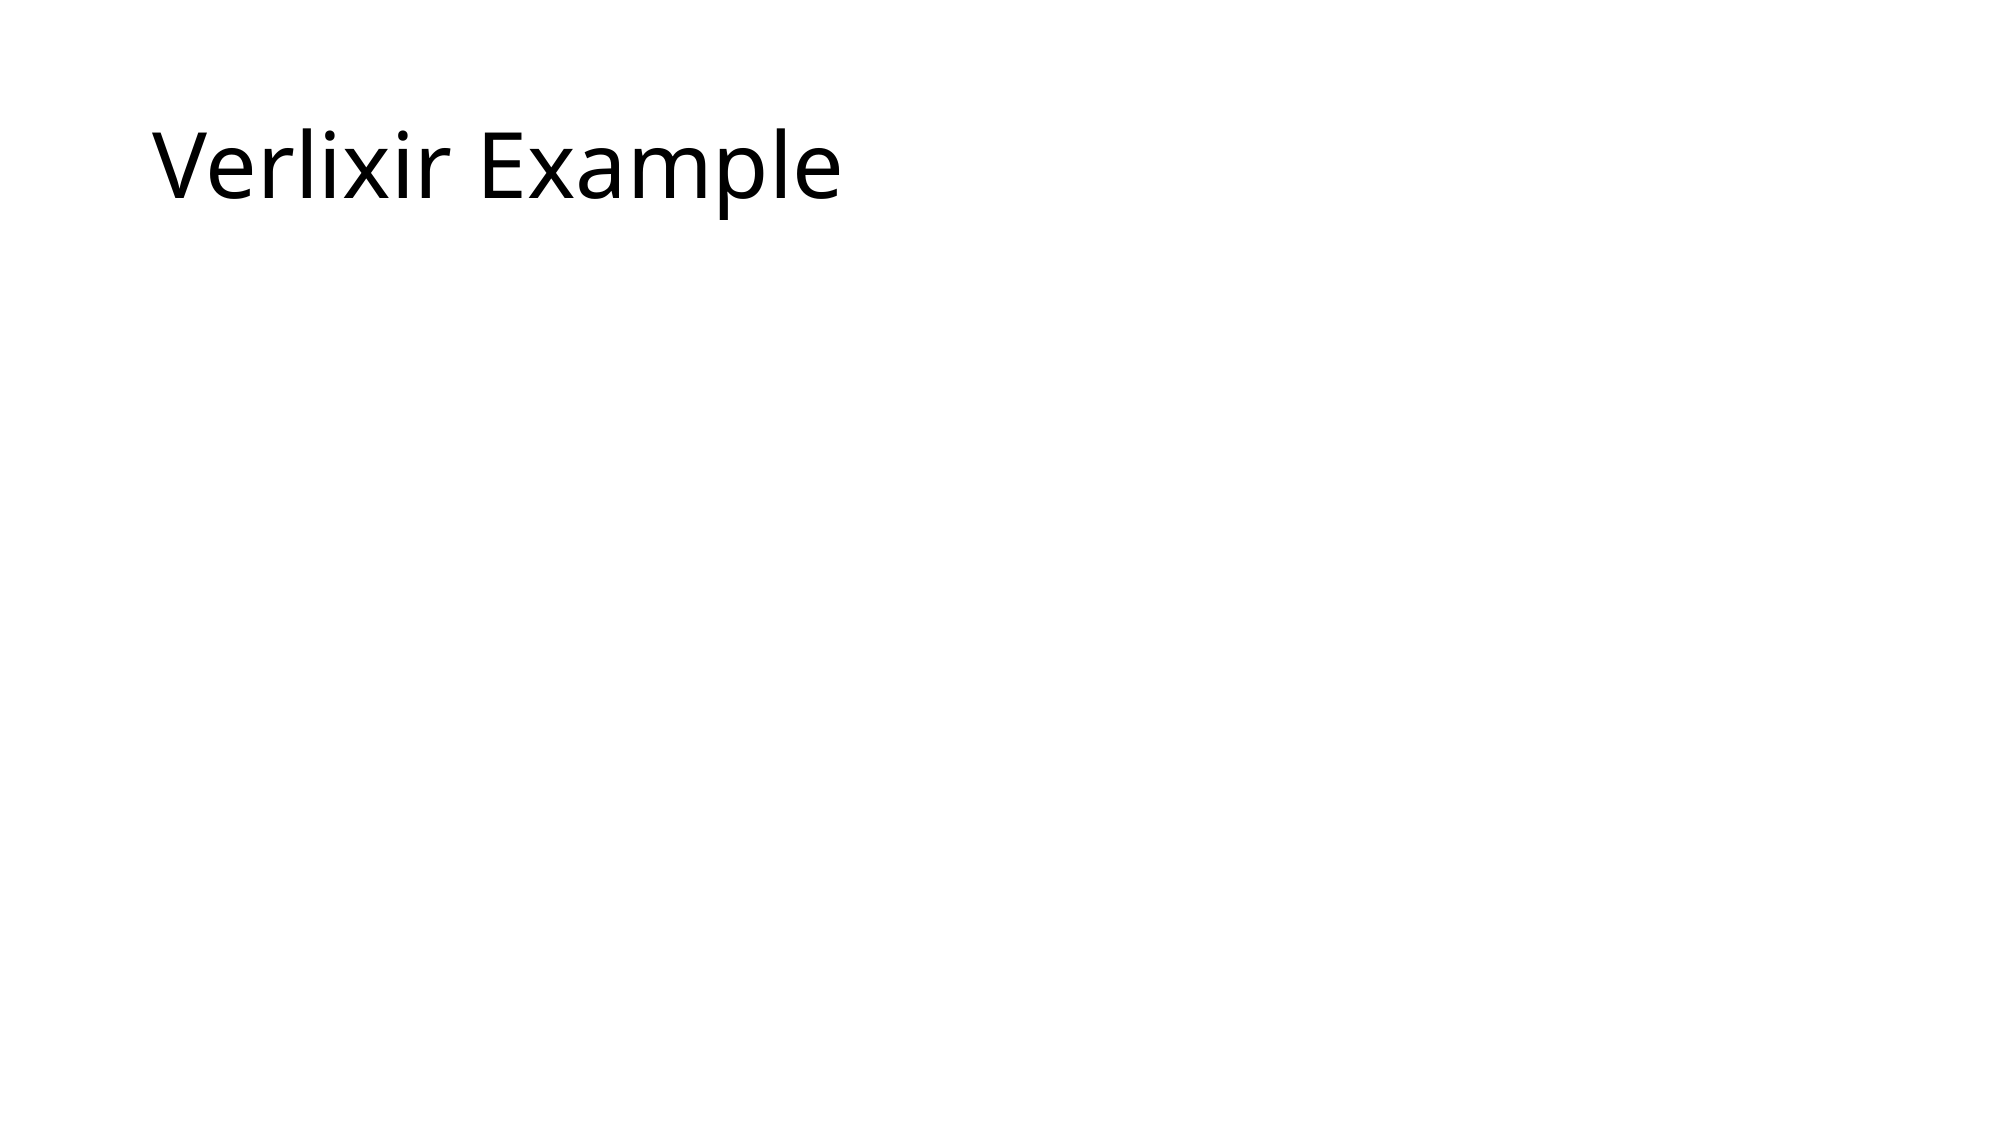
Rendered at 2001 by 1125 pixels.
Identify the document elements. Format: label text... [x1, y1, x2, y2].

title Verlixir Example [137, 59, 1863, 278]
